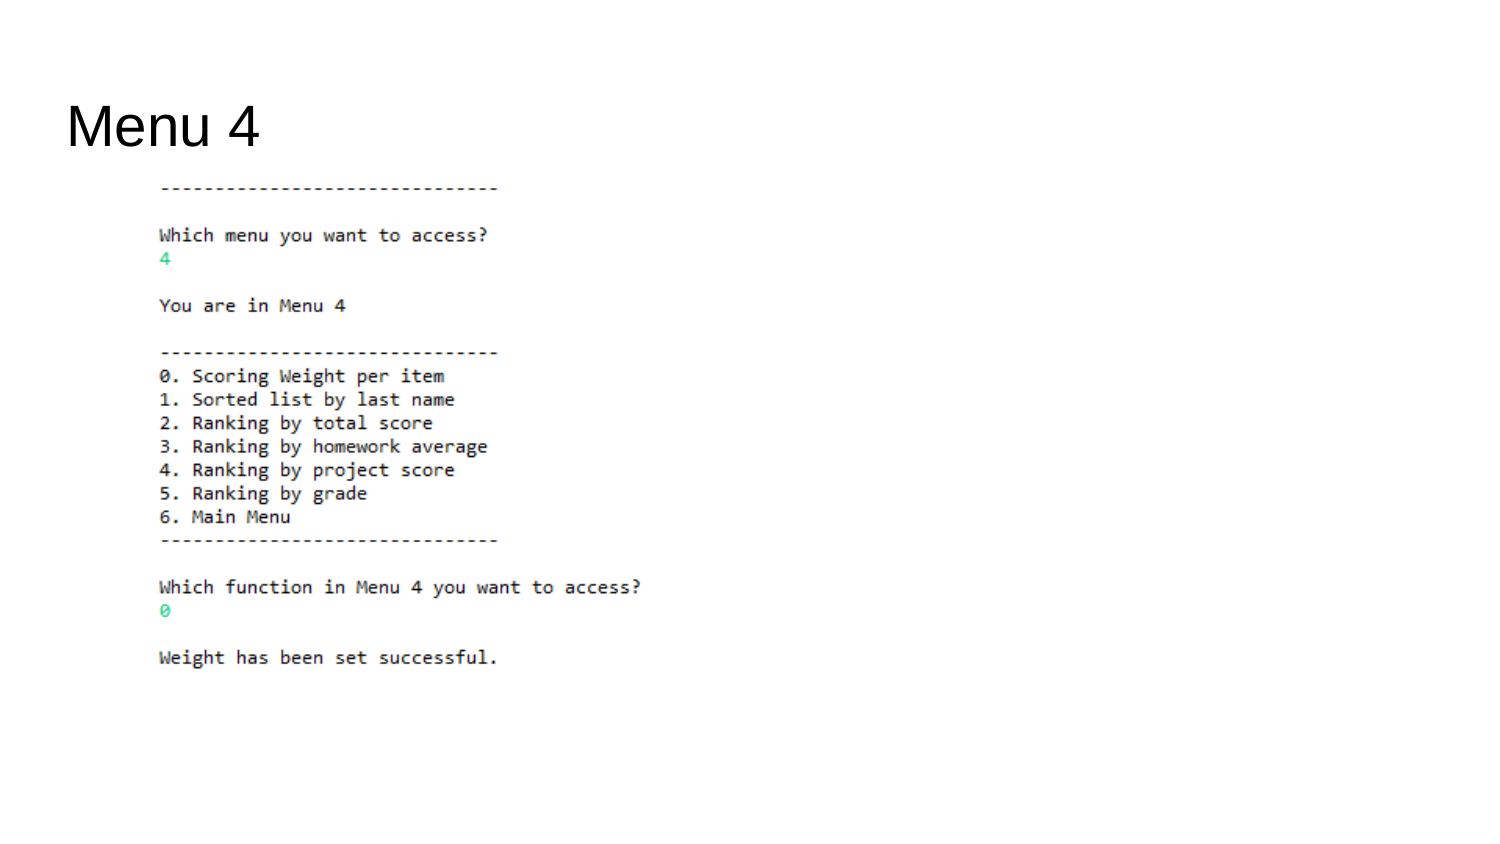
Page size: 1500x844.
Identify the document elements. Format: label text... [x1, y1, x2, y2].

picture [155, 187, 798, 687]
title Menu 4 [51, 72, 1449, 167]
